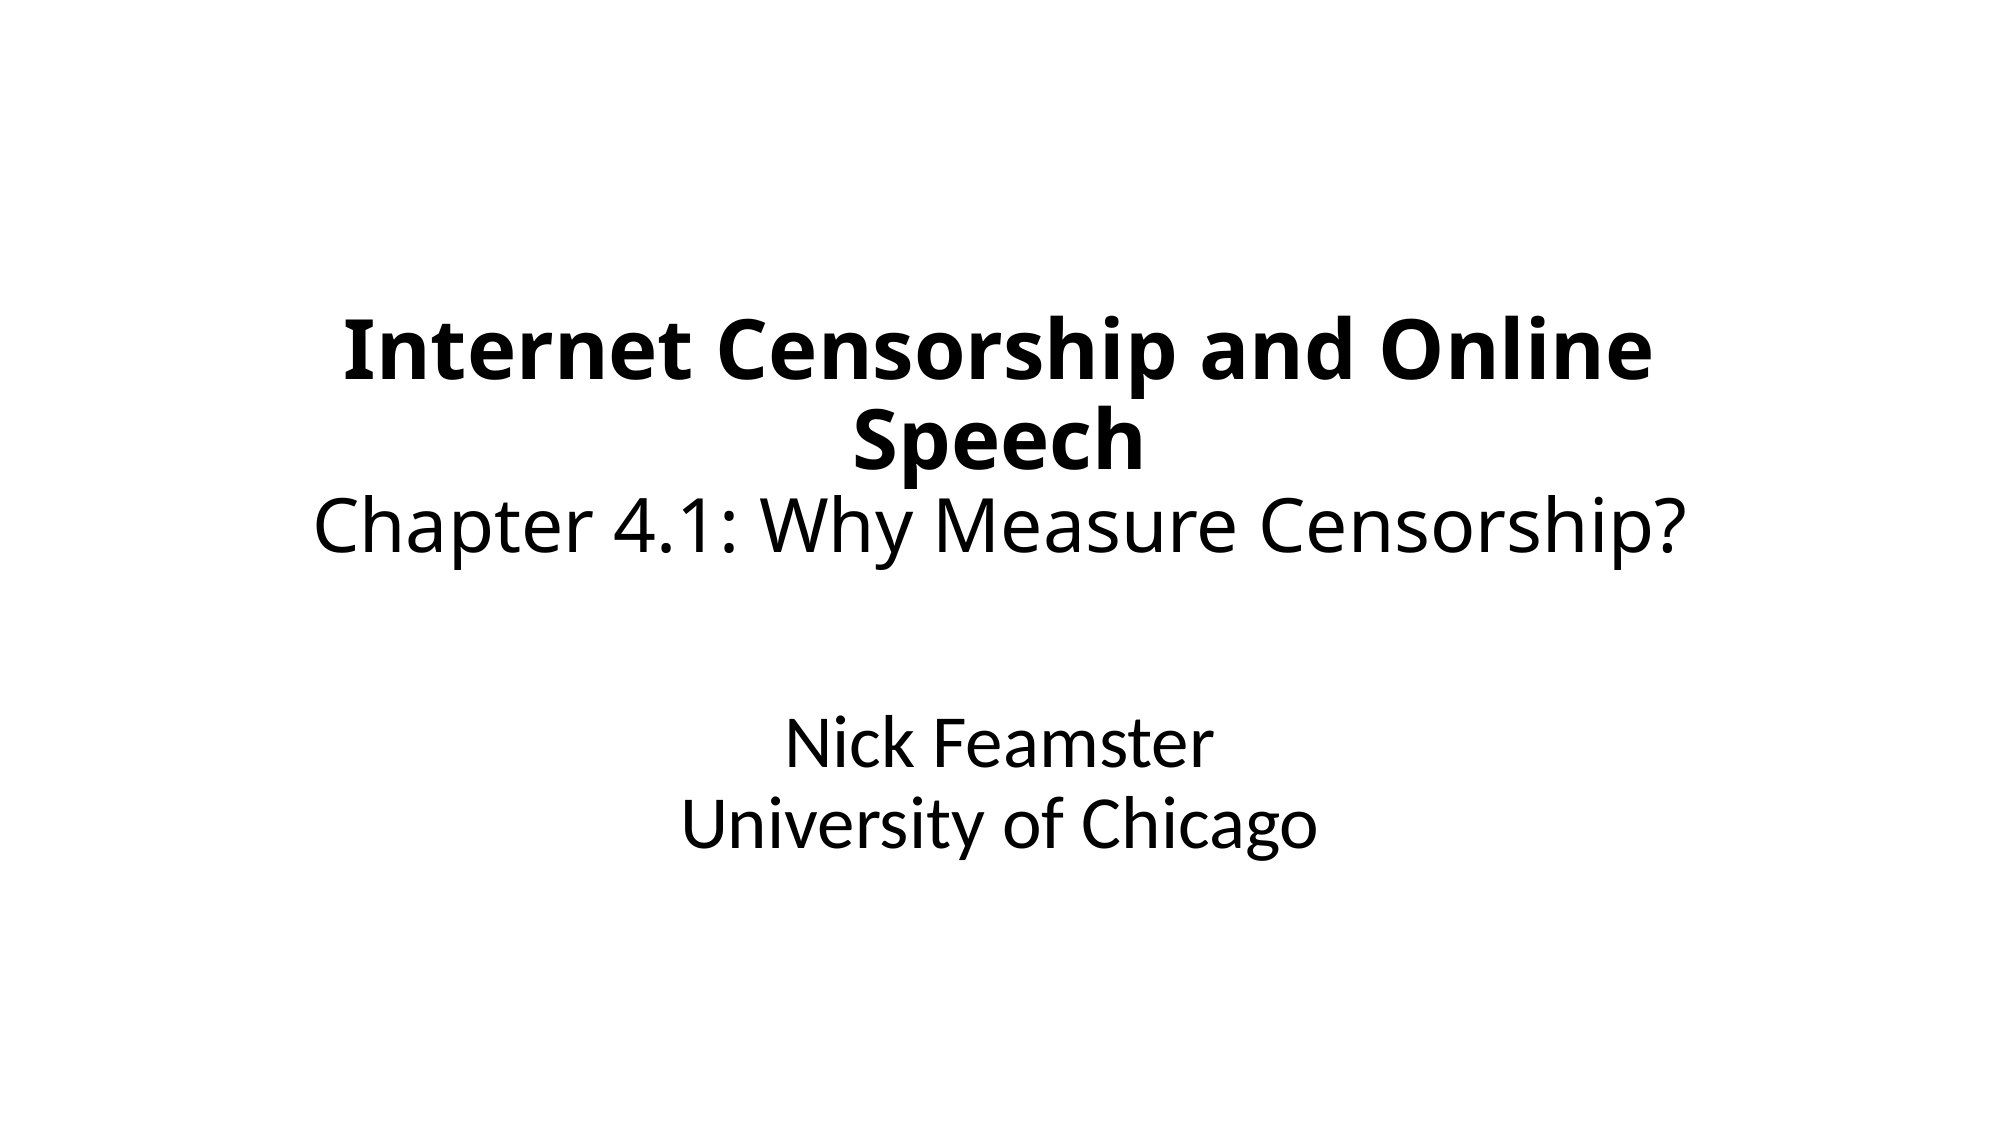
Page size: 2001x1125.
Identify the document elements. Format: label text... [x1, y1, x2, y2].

title Internet Censorship and Online Speech Chapter 4.1: Why Measure Censorship? [249, 184, 1750, 576]
subtitle Nick Feamster University of Chicago [249, 694, 1750, 967]
